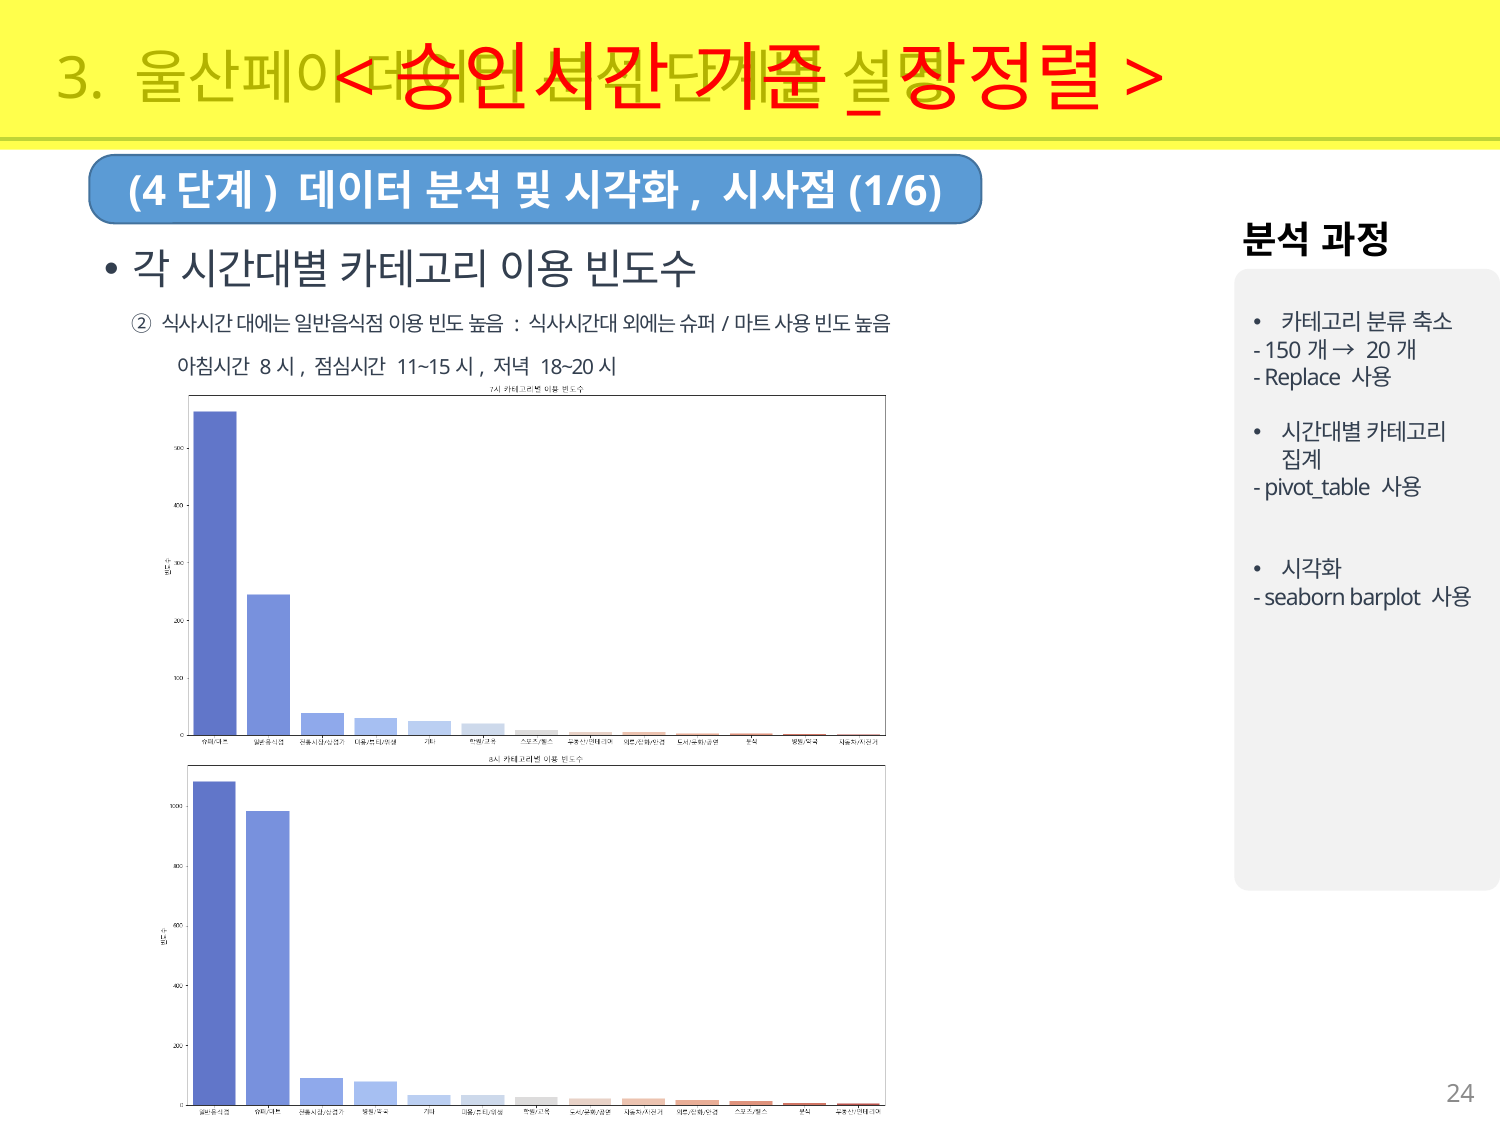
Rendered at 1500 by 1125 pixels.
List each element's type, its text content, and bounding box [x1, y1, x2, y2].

text_box 카테고리 분류 축소 - 150개 → 20개 - Replace 사용 시간대별 카테고리 집계 - pivot_table 사용 시각화 - seaborn barplot 사용 [1233, 267, 1500, 892]
picture [156, 381, 889, 1120]
list 각 시간대별 카테고리 이용 빈도수 [89, 241, 1222, 310]
text_box <승인시간 기준_장정렬> [0, 0, 1500, 151]
text_box 분석 과정 [1227, 208, 1406, 268]
text_box ② 식사시간 대에는 일반음식점 이용 빈도 높음 : 식사시간대 외에는 슈퍼/마트 사용 빈도 높음 아침시간 8시, 점심시간 11~15시, 저녁 18~20시 [41, 306, 1257, 644]
text_box (4단계) 데이터 분석 및 시각화, 시사점(1/6) [88, 153, 983, 225]
